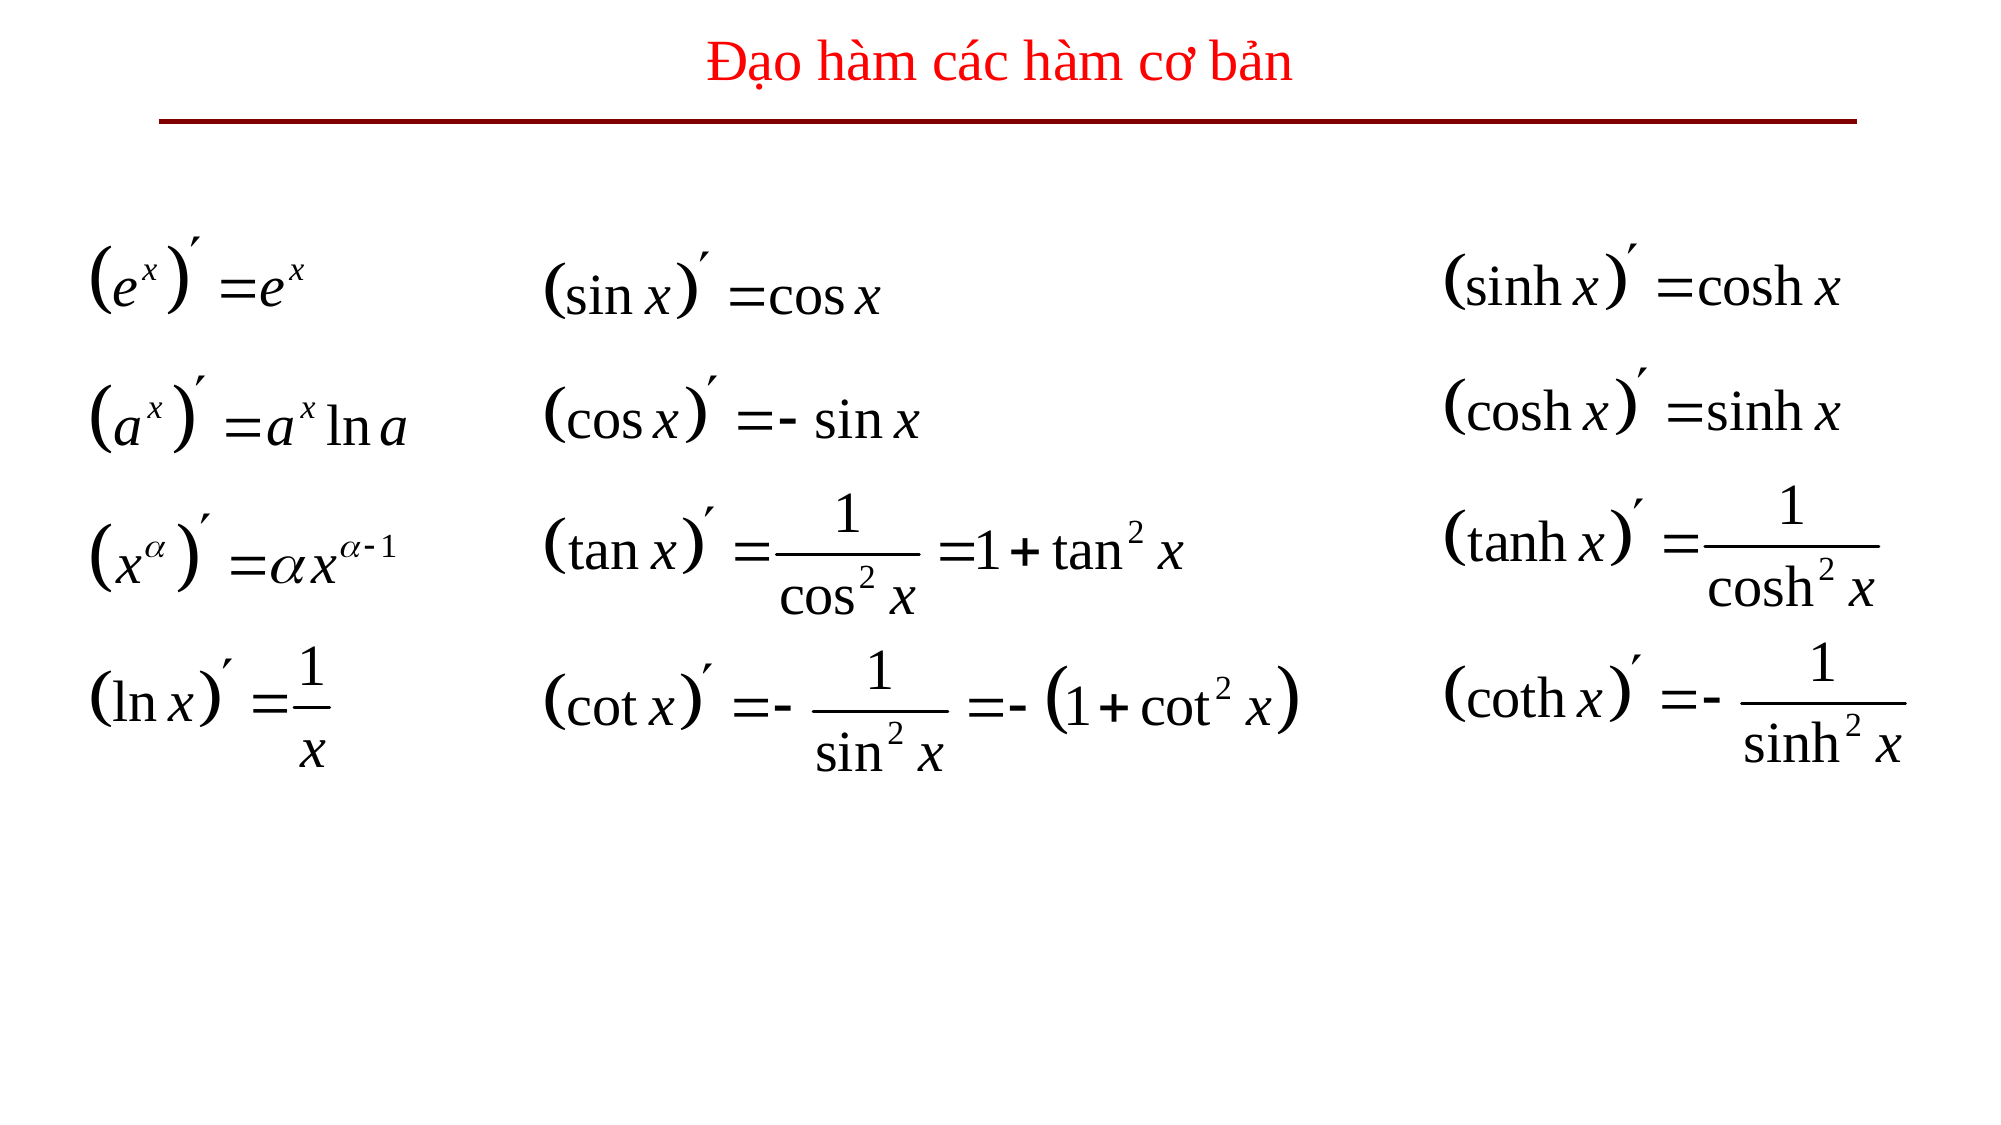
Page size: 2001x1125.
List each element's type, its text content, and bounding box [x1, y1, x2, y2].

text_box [542, 234, 1299, 777]
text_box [88, 219, 414, 774]
title Đạo hàm các hàm cơ bản [150, 7, 1850, 116]
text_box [1441, 226, 1911, 769]
